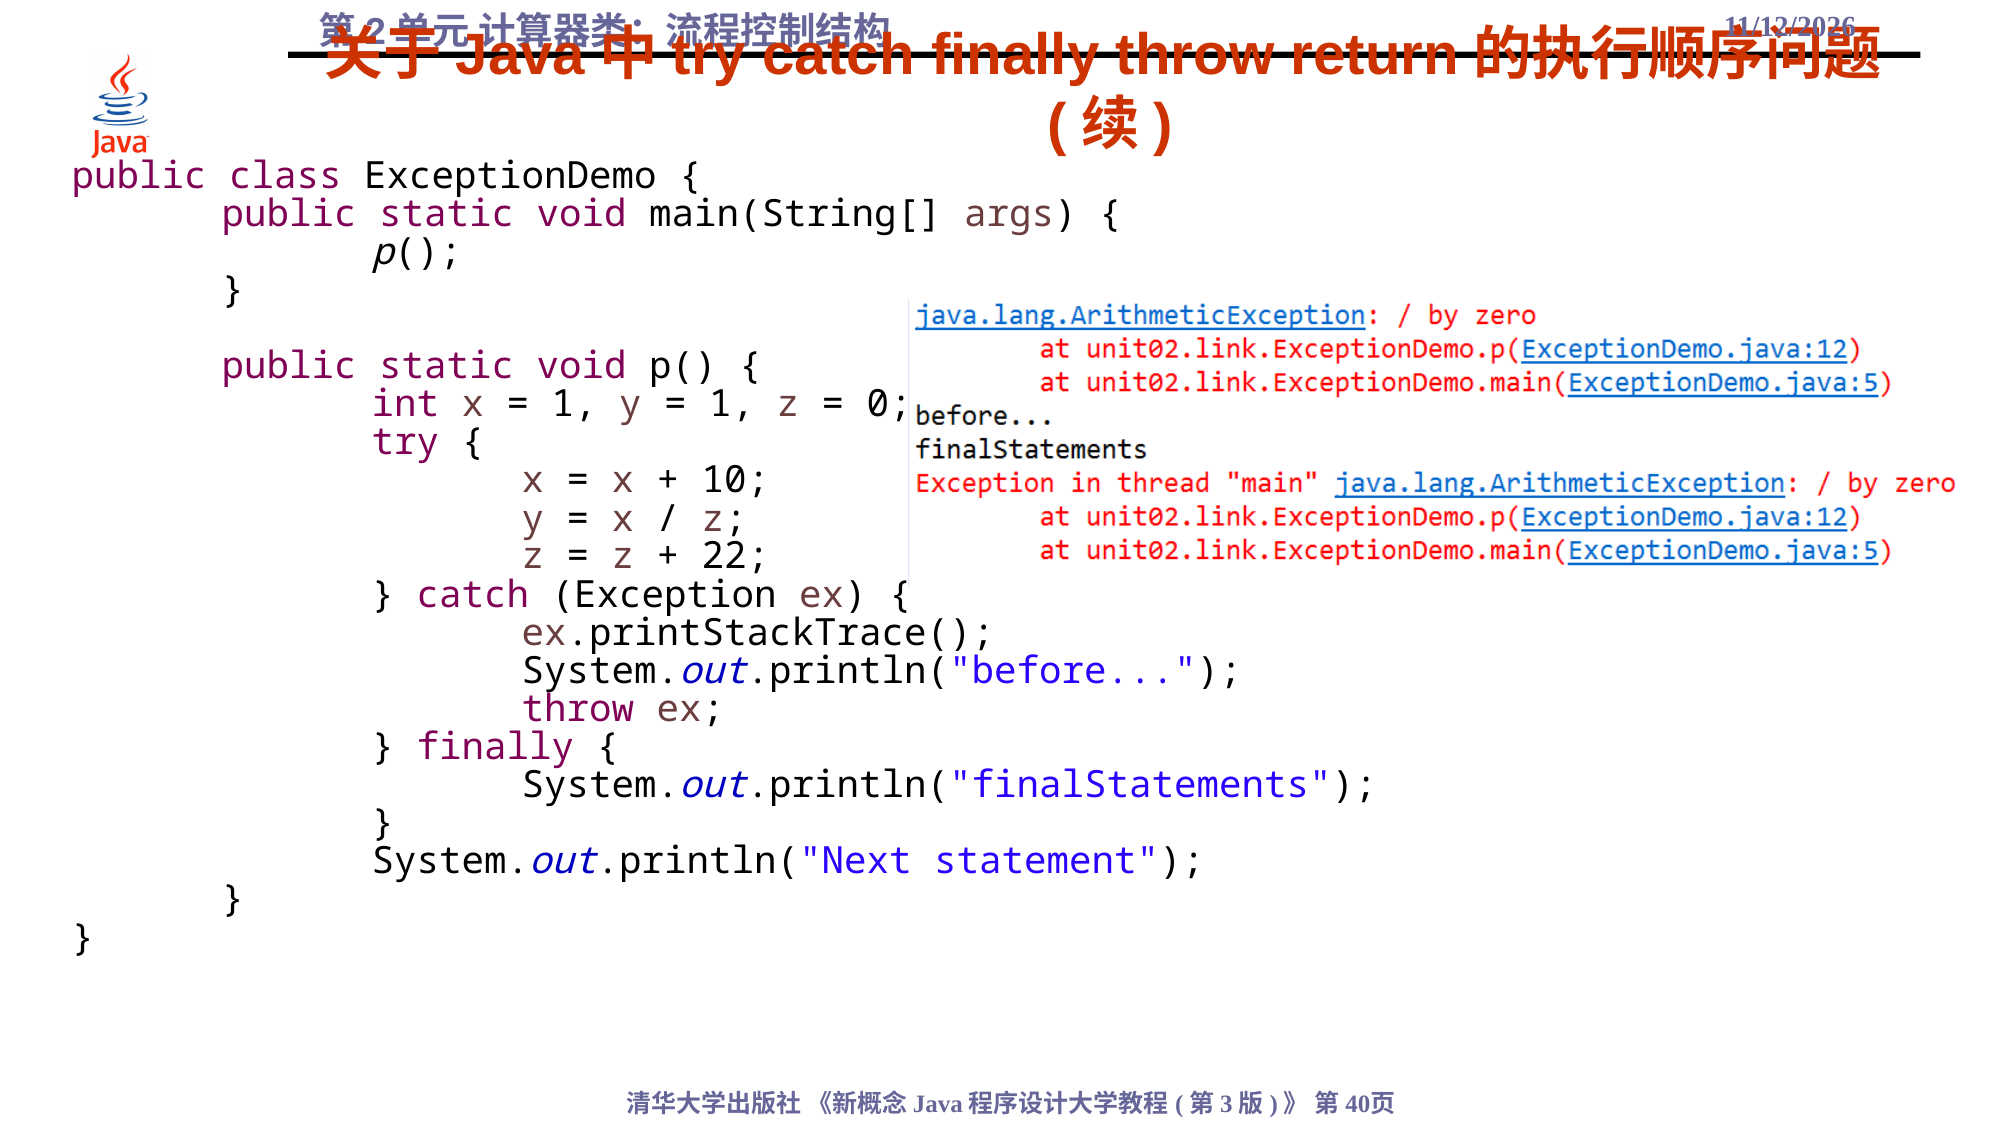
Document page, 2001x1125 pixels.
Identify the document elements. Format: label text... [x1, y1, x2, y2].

title 关于Java中try catch finally throw return的执行顺序问题(续) [272, 63, 1949, 164]
picture [90, 53, 151, 159]
picture [908, 299, 1968, 588]
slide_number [1579, 0, 2000, 48]
text_box public class ExceptionDemo { public static void main(String[] args) { p(); } public static void p() { int x = 1, y = 1, z = 0; try { x = x + 10; y = x / z; z = z + 22; } catch (Exception ex) { ex.printStackTrace(); System.out.println("before..."); throw ex; } finally { System.out.println("finalStatements"); } System.out.println("Next statement"); } } [56, 163, 1469, 965]
